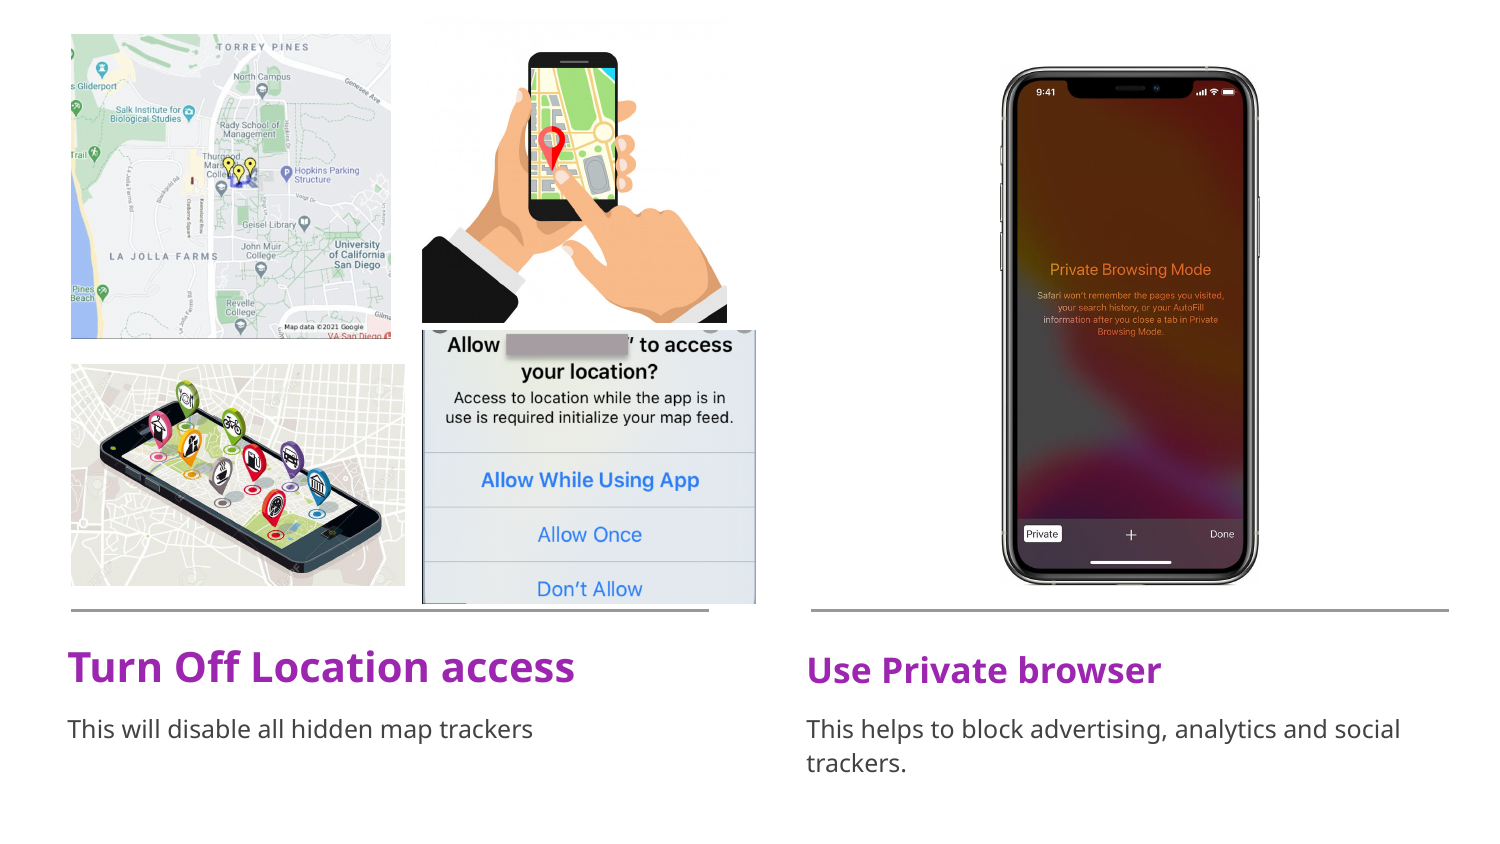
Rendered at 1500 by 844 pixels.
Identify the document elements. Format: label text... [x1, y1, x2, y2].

picture [70, 34, 391, 340]
picture [999, 65, 1260, 586]
picture [422, 18, 727, 324]
list This will disable all hidden map trackers [52, 693, 709, 799]
picture [70, 363, 405, 586]
list Turn Off Location access [52, 618, 709, 693]
picture [422, 330, 756, 604]
list Use Private browser [791, 618, 1448, 693]
list This helps to block advertising, analytics and social trackers. [791, 693, 1448, 799]
